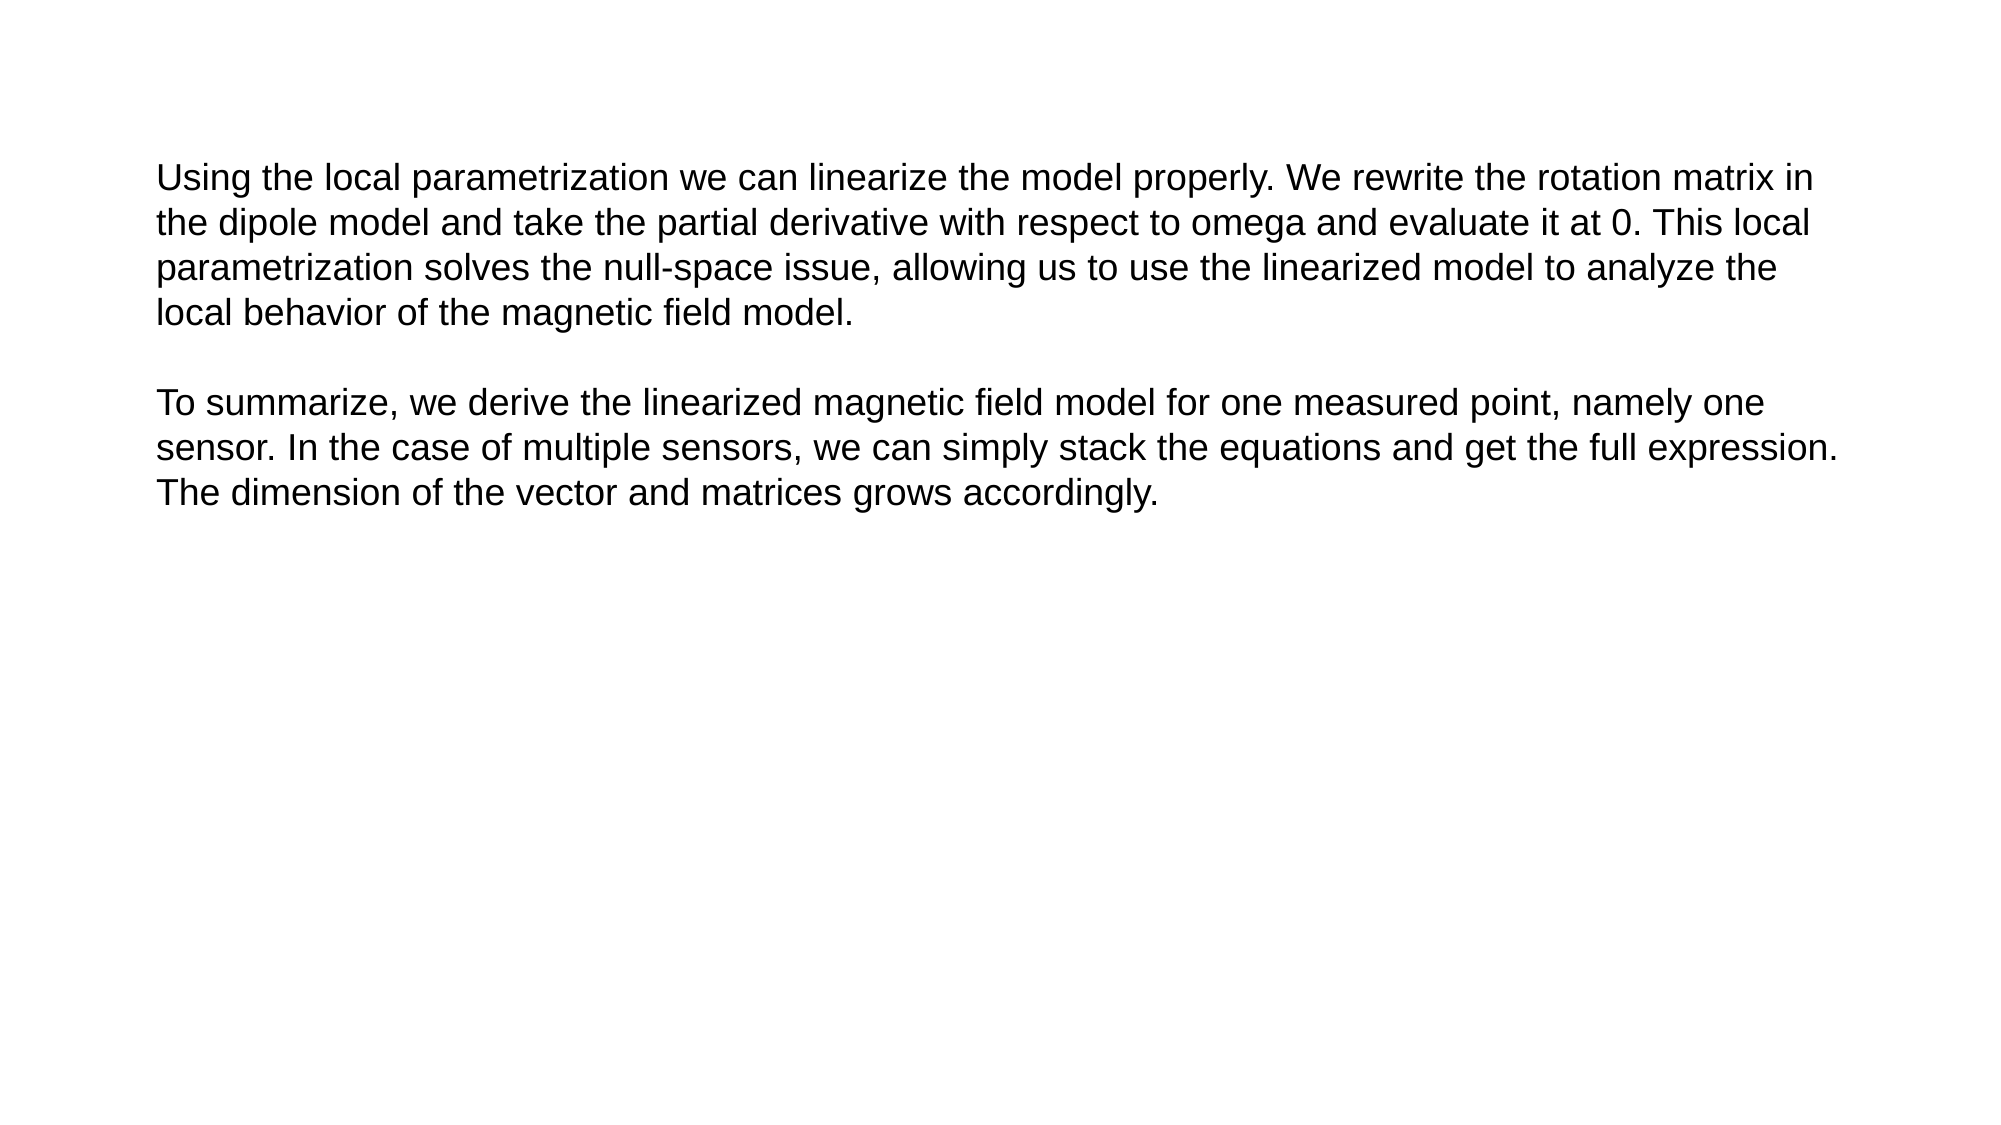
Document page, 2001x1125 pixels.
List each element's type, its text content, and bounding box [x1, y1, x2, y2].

text_box Using the local parametrization we can linearize the model properly. We rewrite the rotation matrix in the dipole model and take the partial derivative with respect to omega and evaluate it at 0. This local parametrization solves the null-space issue, allowing us to use the linearized model to analyze the local behavior of the magnetic field model. To summarize, we derive the linearized magnetic field model for one measured point, namely one sensor. In the case of multiple sensors, we can simply stack the equations and get the full expression. The dimension of the vector and matrices grows accordingly. [141, 145, 1859, 521]
